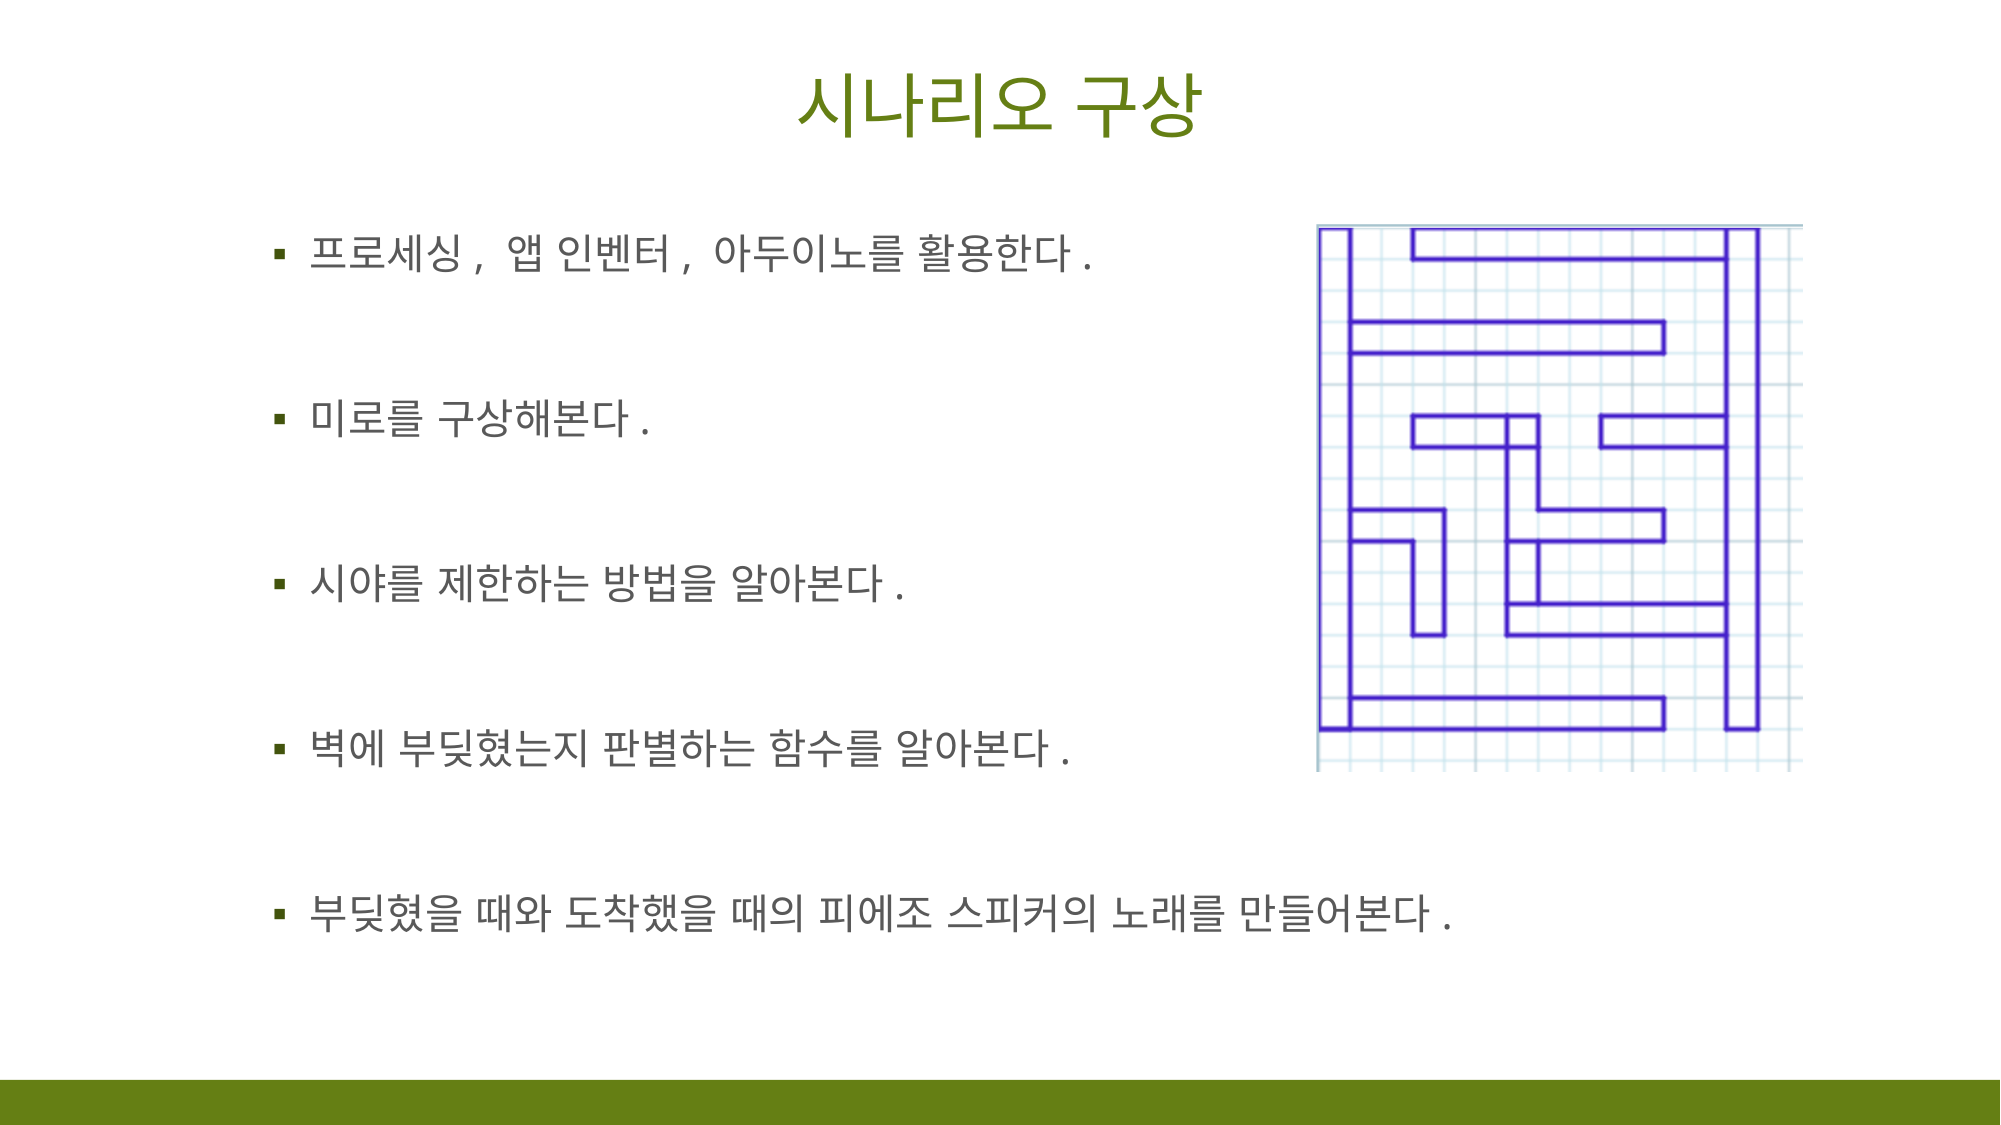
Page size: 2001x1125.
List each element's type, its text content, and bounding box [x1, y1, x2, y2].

title 시나리오 구상 [249, 36, 1750, 156]
picture [1314, 218, 1803, 772]
list 프로세싱, 앱 인벤터, 아두이노를 활용한다. 미로를 구상해본다. 시야를 제한하는 방법을 알아본다. 벽에 부딪혔는지 판별하는 함수를 알아본다. 부딪혔을 때와 도착했을 때의 피에조 스피커의 노래를 만들어본다. [249, 226, 1750, 1013]
